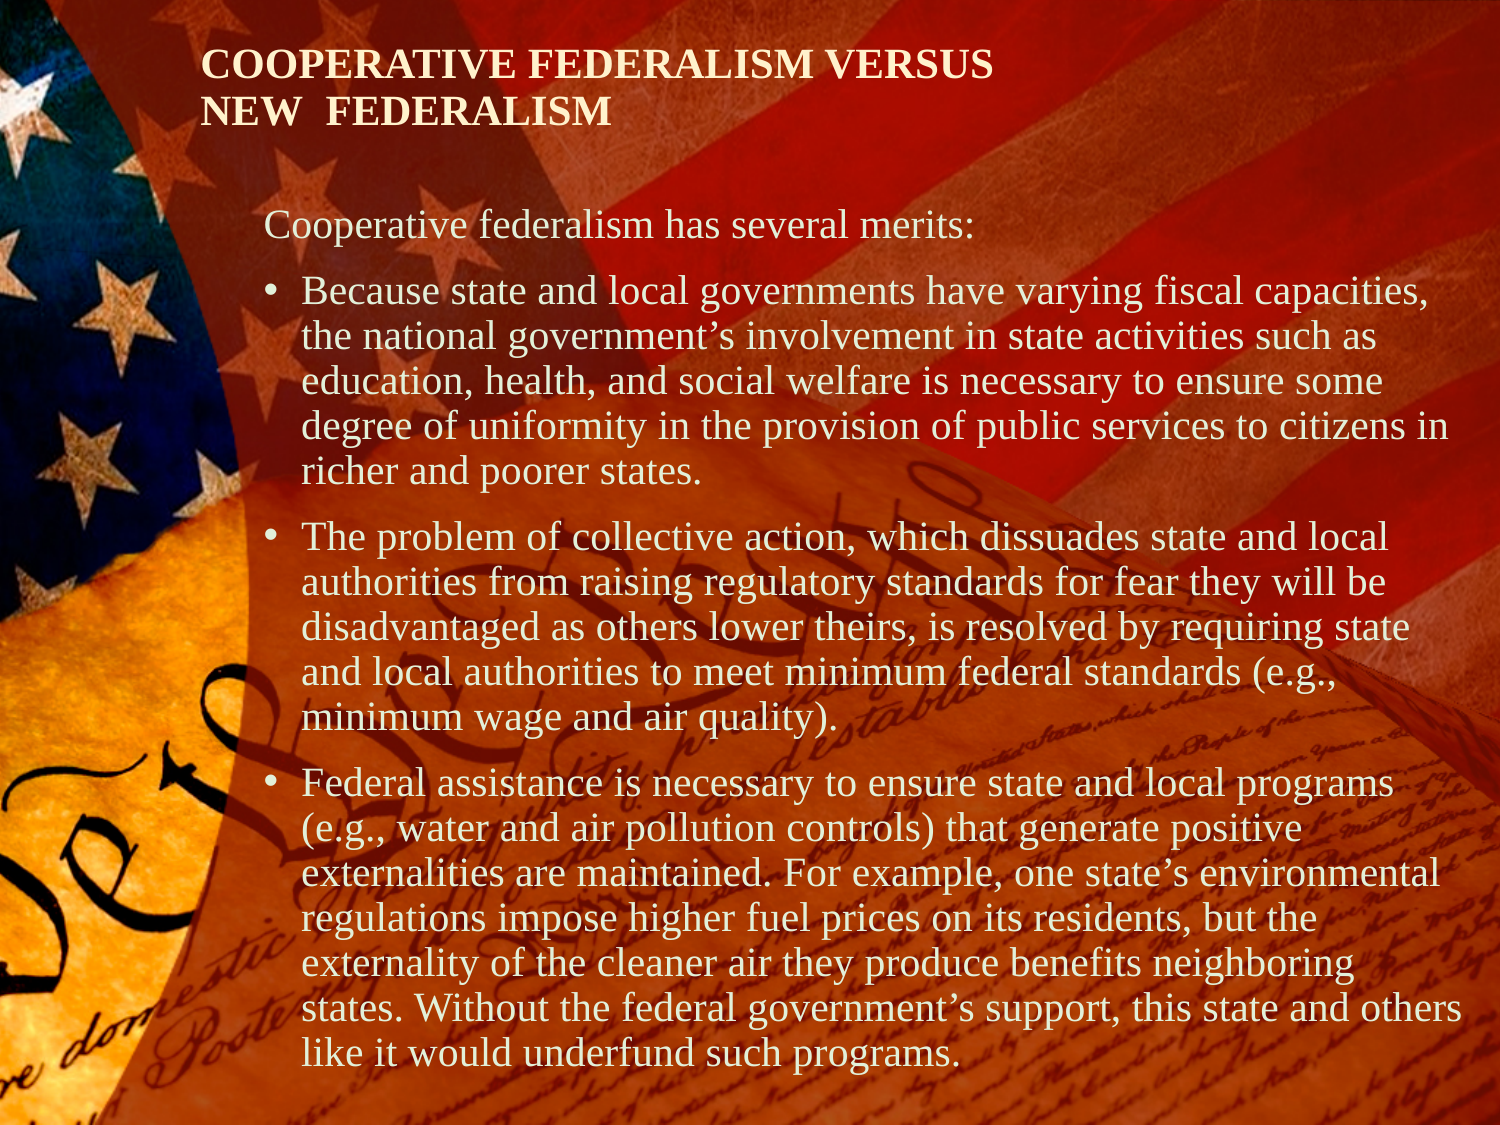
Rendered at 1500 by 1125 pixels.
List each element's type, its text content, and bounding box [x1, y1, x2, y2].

picture [0, 0, 1500, 1125]
title COOPERATIVE FEDERALISM VERSUS NEW FEDERALISM [185, 33, 1397, 143]
list Cooperative federalism has several merits: Because state and local governments have varying fiscal capacities, the national government’s involvement in state activities such as education, health, and social welfare is necessary to ensure some degree of uniformity in the provision of public services to citizens in richer and poorer states. The problem of collective action, which dissuades state and local authorities from raising regulatory standards for fear they will be disadvantaged as others lower theirs, is resolved by requiring state and local authorities to meet minimum federal standards (e.g., minimum wage and air quality). Federal assistance is necessary to ensure state and local programs (e.g., water and air pollution controls) that generate positive externalities are maintained. For example, one state’s environmental regulations impose higher fuel prices on its residents, but the externality of the cleaner air they produce benefits neighboring states. Without the federal government’s support, this state and others like it would underfund such programs. [248, 195, 1483, 1104]
